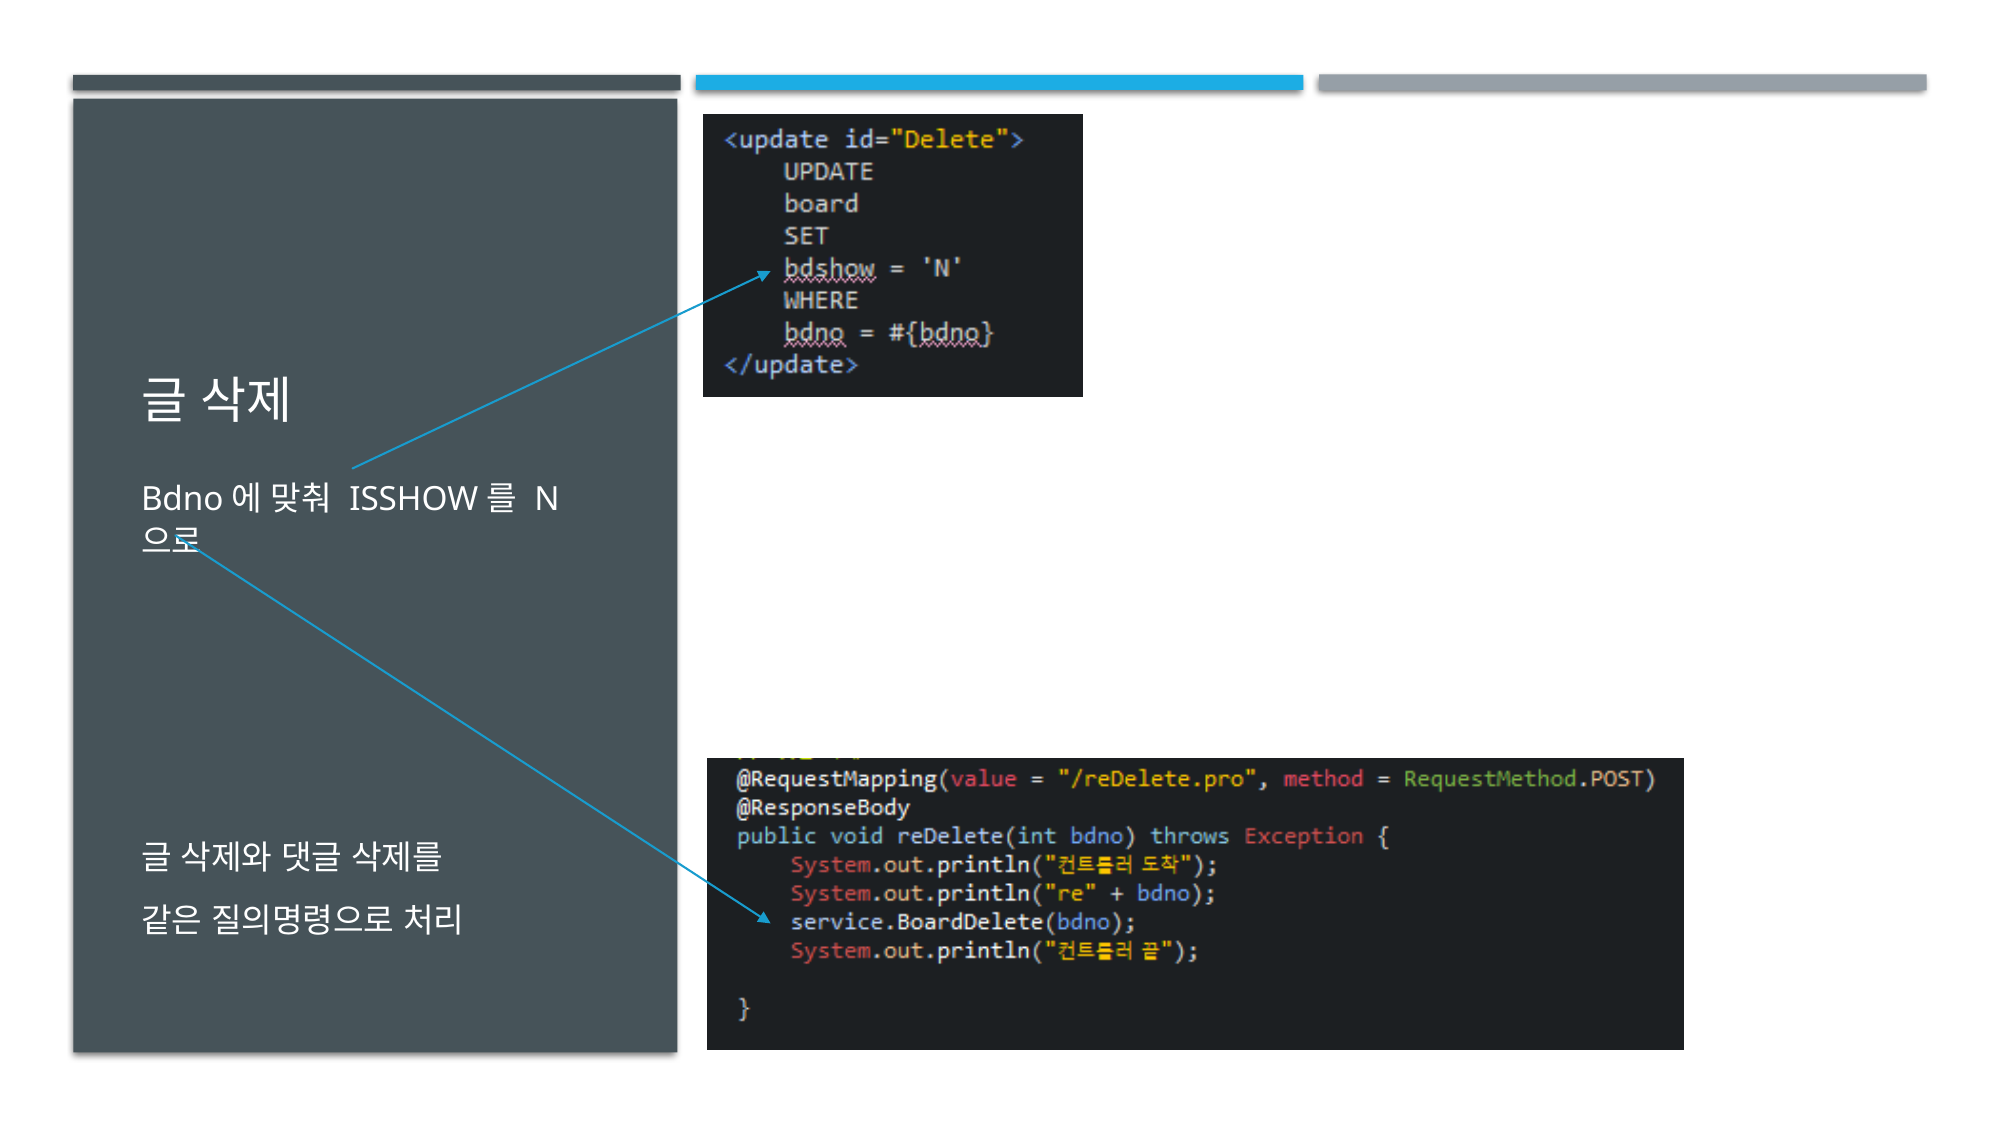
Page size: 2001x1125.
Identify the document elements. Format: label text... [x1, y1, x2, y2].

picture [707, 758, 1685, 1051]
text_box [351, 270, 772, 470]
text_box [174, 534, 772, 924]
list Bdno에 맞춰 ISSHOW를 N으로 글 삭제와 댓글 삭제를 같은 질의명령으로 처리 [125, 465, 624, 958]
title 글 삭제 [125, 153, 624, 436]
picture [702, 113, 1083, 398]
